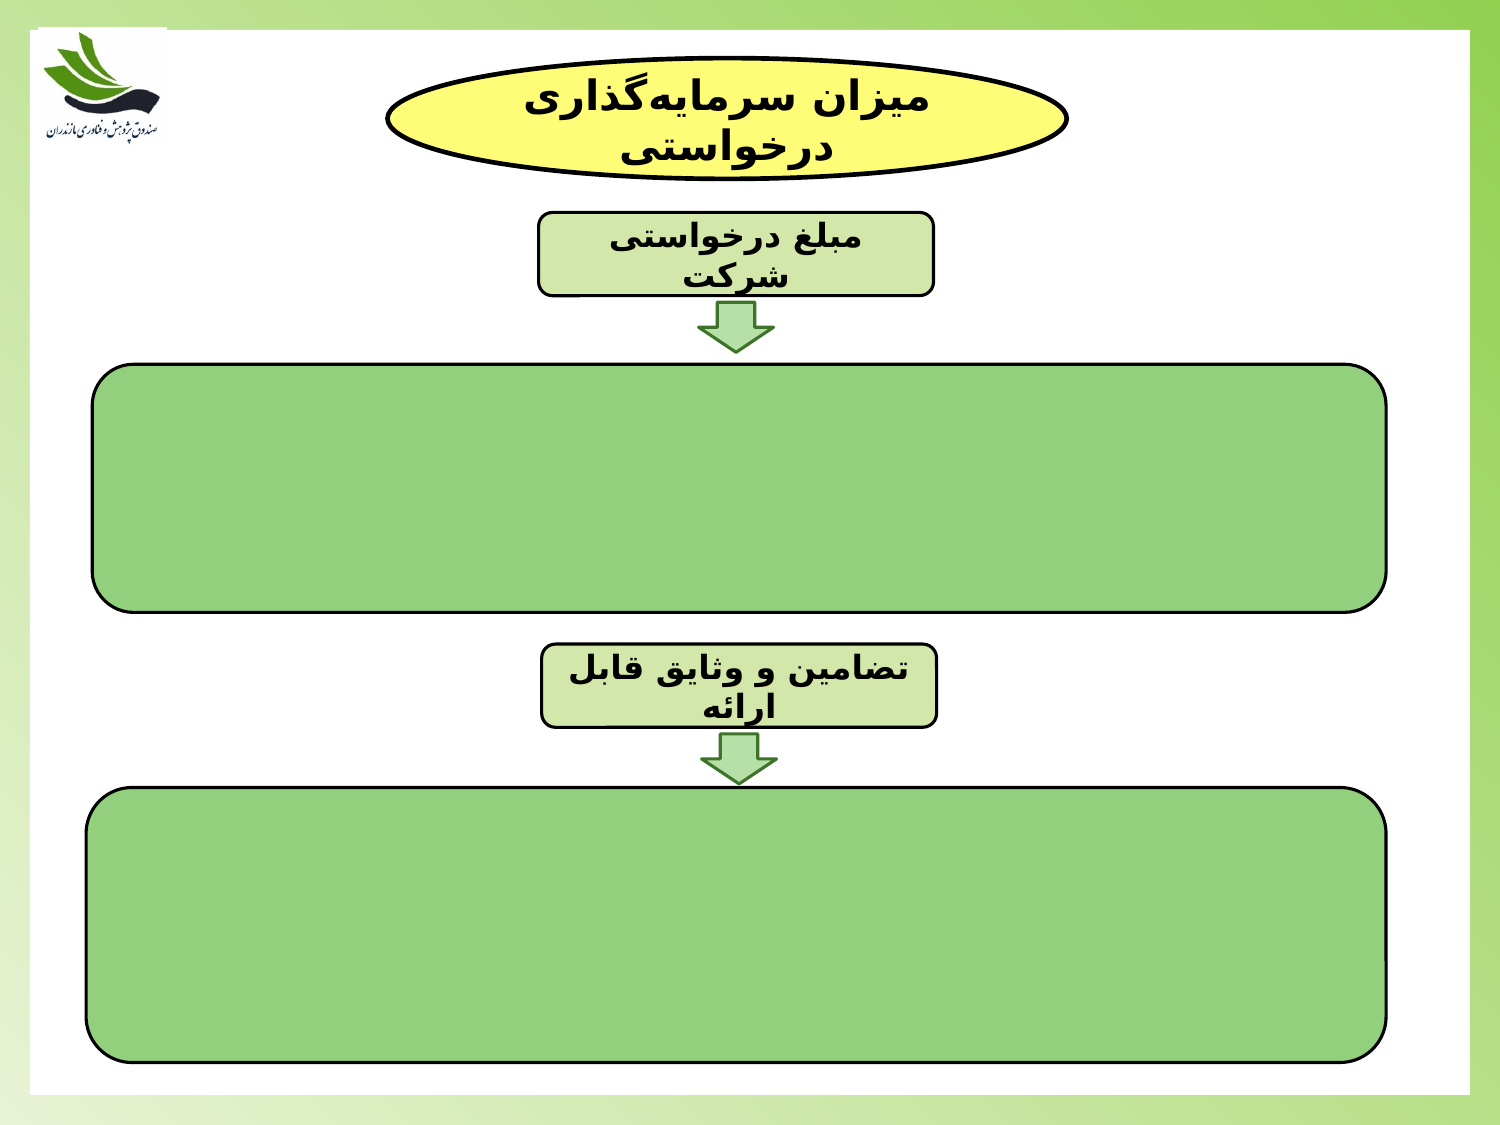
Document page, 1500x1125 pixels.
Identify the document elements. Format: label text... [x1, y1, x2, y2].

text_box [84, 785, 1388, 1065]
picture [38, 27, 167, 146]
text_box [538, 212, 934, 353]
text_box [541, 643, 937, 785]
text_box میزان سرمایه‌گذاری درخواستی [385, 56, 1069, 181]
text_box [90, 362, 1388, 614]
